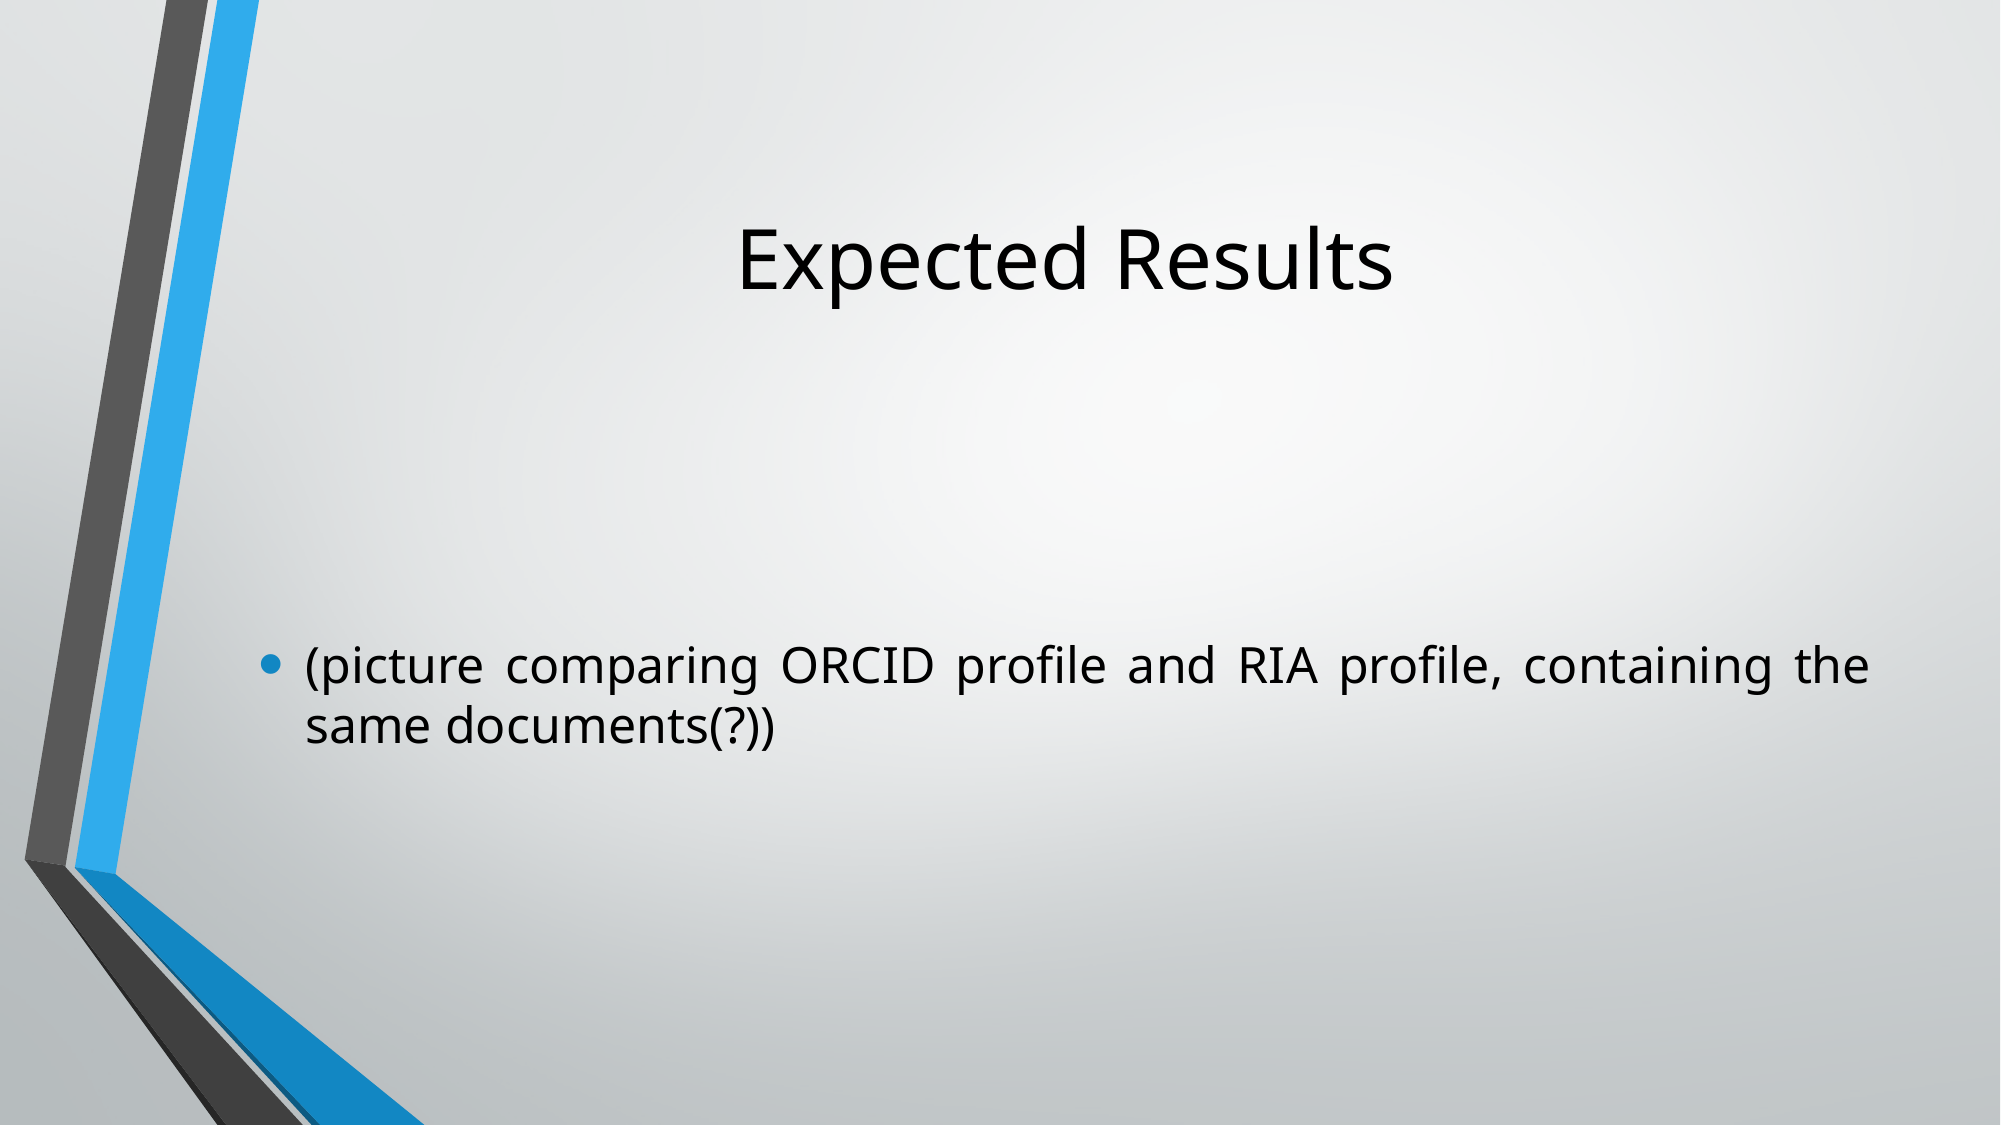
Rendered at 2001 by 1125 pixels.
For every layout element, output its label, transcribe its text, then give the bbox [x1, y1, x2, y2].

title Expected Results [243, 112, 1887, 400]
list (picture comparing ORCID profile and RIA profile, containing the same documents(?)) [243, 437, 1887, 950]
